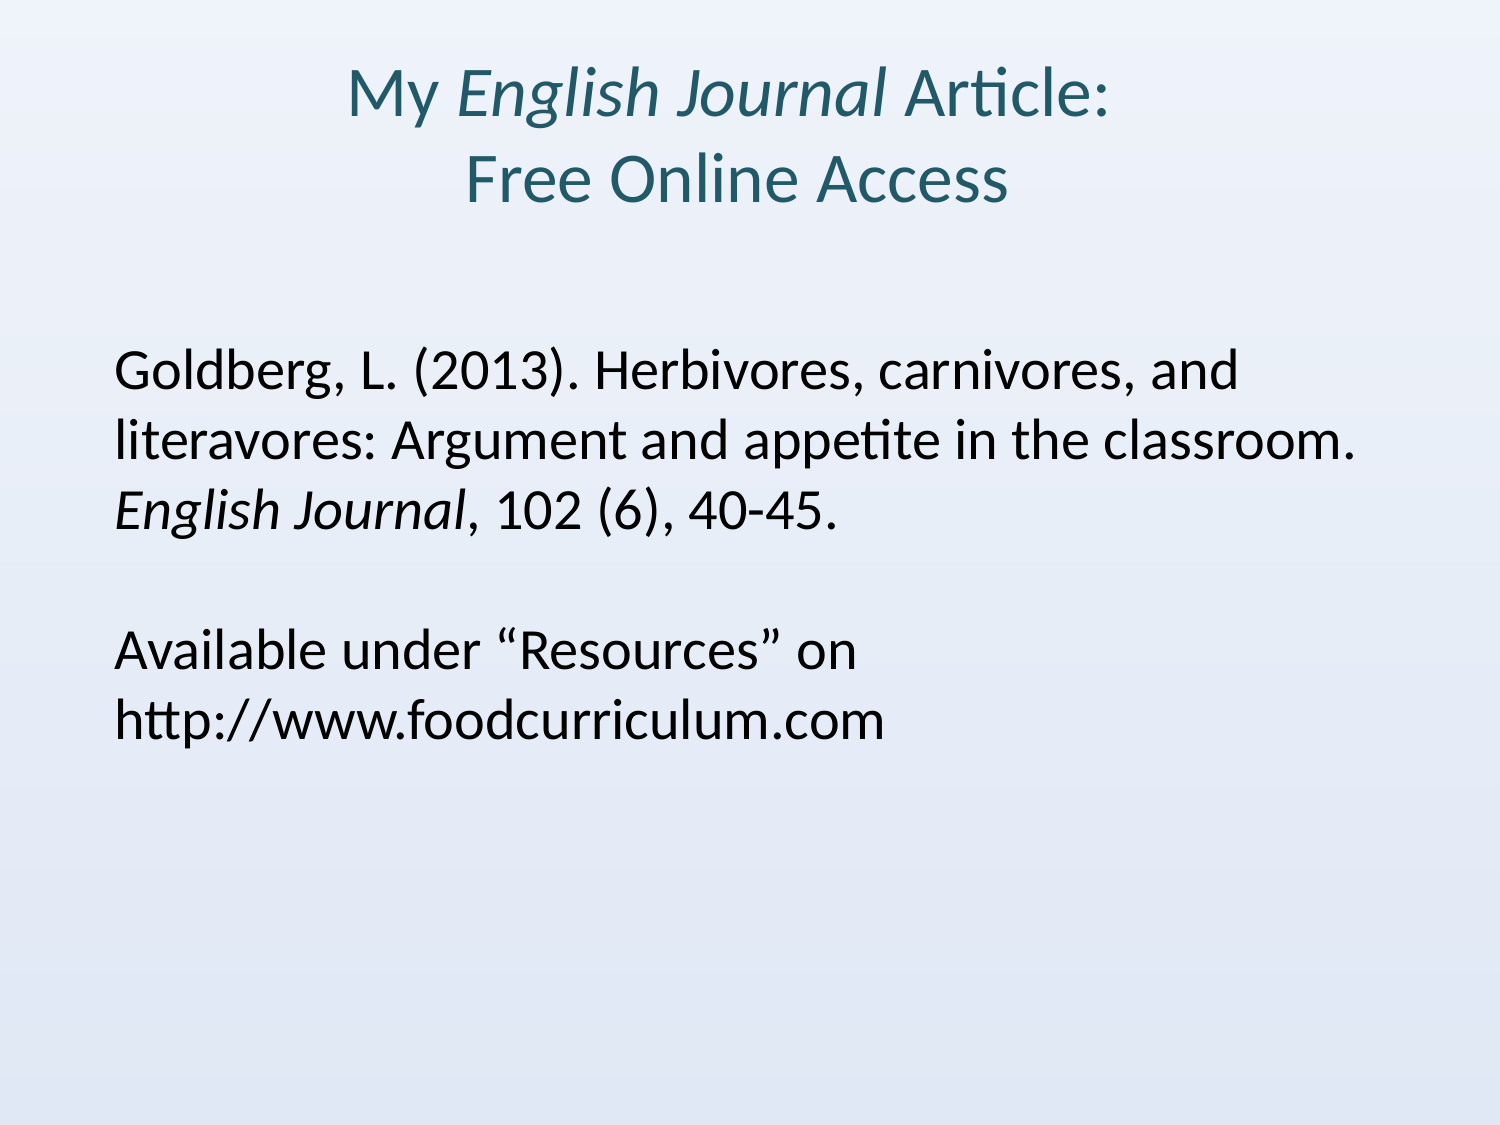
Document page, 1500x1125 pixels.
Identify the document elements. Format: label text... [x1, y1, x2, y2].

title My English Journal Article: Free Online Access [62, 37, 1413, 225]
text_box Goldberg, L. (2013). Herbivores, carnivores, and literavores: Argument and appetite in the classroom. English Journal, 102 (6), 40-45. Available under “Resources” on http://www.foodcurriculum.com [99, 324, 1375, 759]
